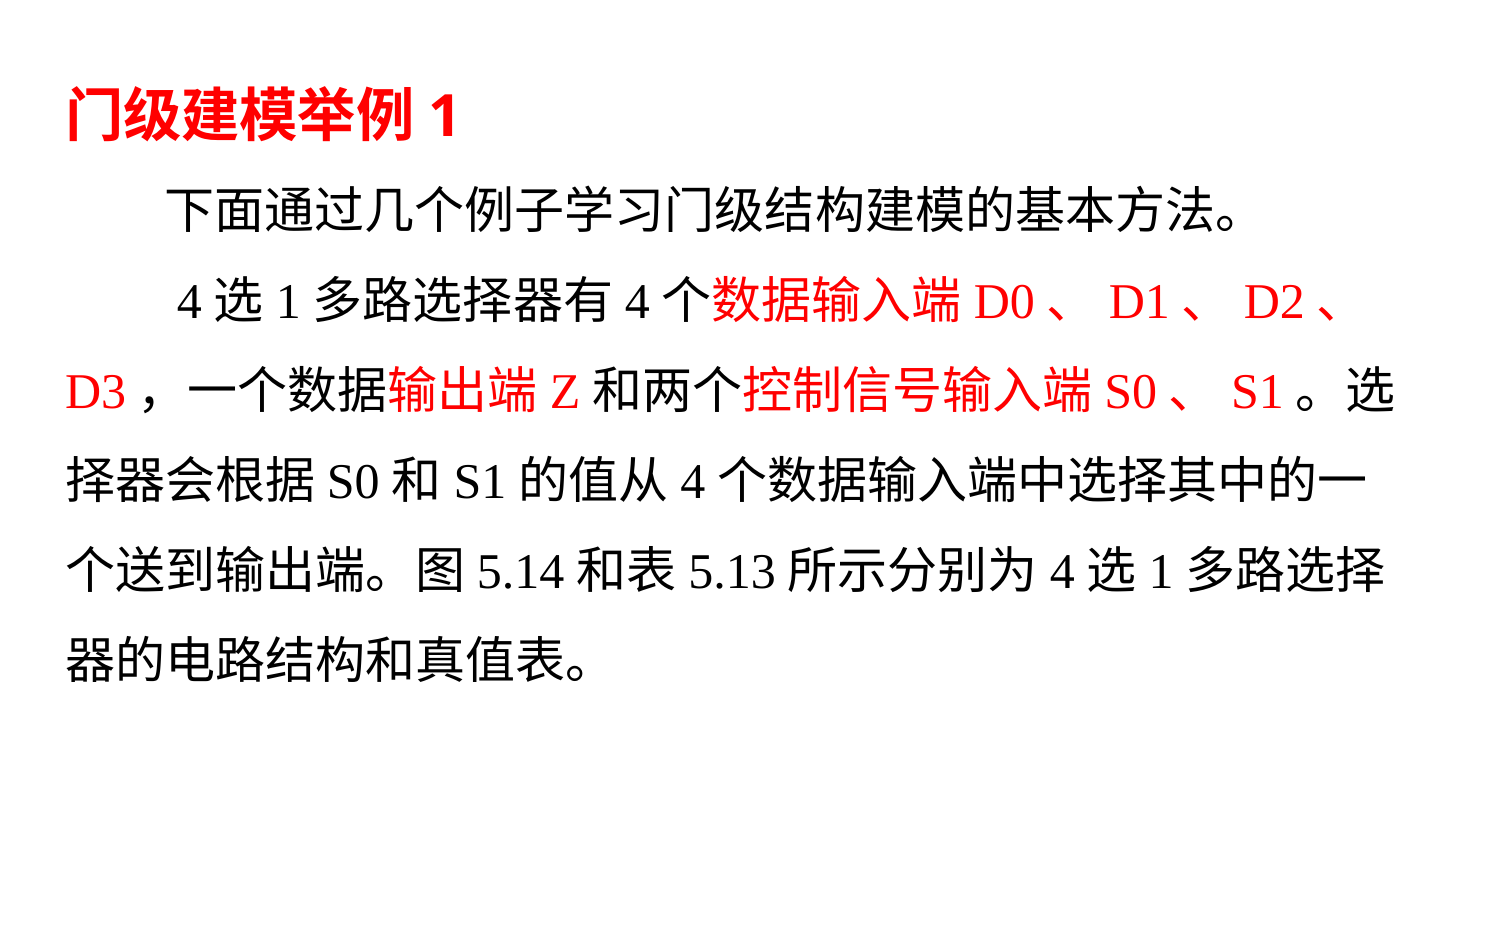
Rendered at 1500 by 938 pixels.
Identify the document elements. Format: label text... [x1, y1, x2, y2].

title 门级建模举例1 下面通过几个例子学习门级结构建模的基本方法。 4选1多路选择器有4个数据输入端D0、D1、D2、D3，一个数据输出端Z和两个控制信号输入端S0、S1。选择器会根据S0和S1的值从4个数据输入端中选择其中的一个送到输出端。图5.14和表5.13所示分别为4选1多路选择器的电路结构和真值表。 [64, 43, 1400, 830]
